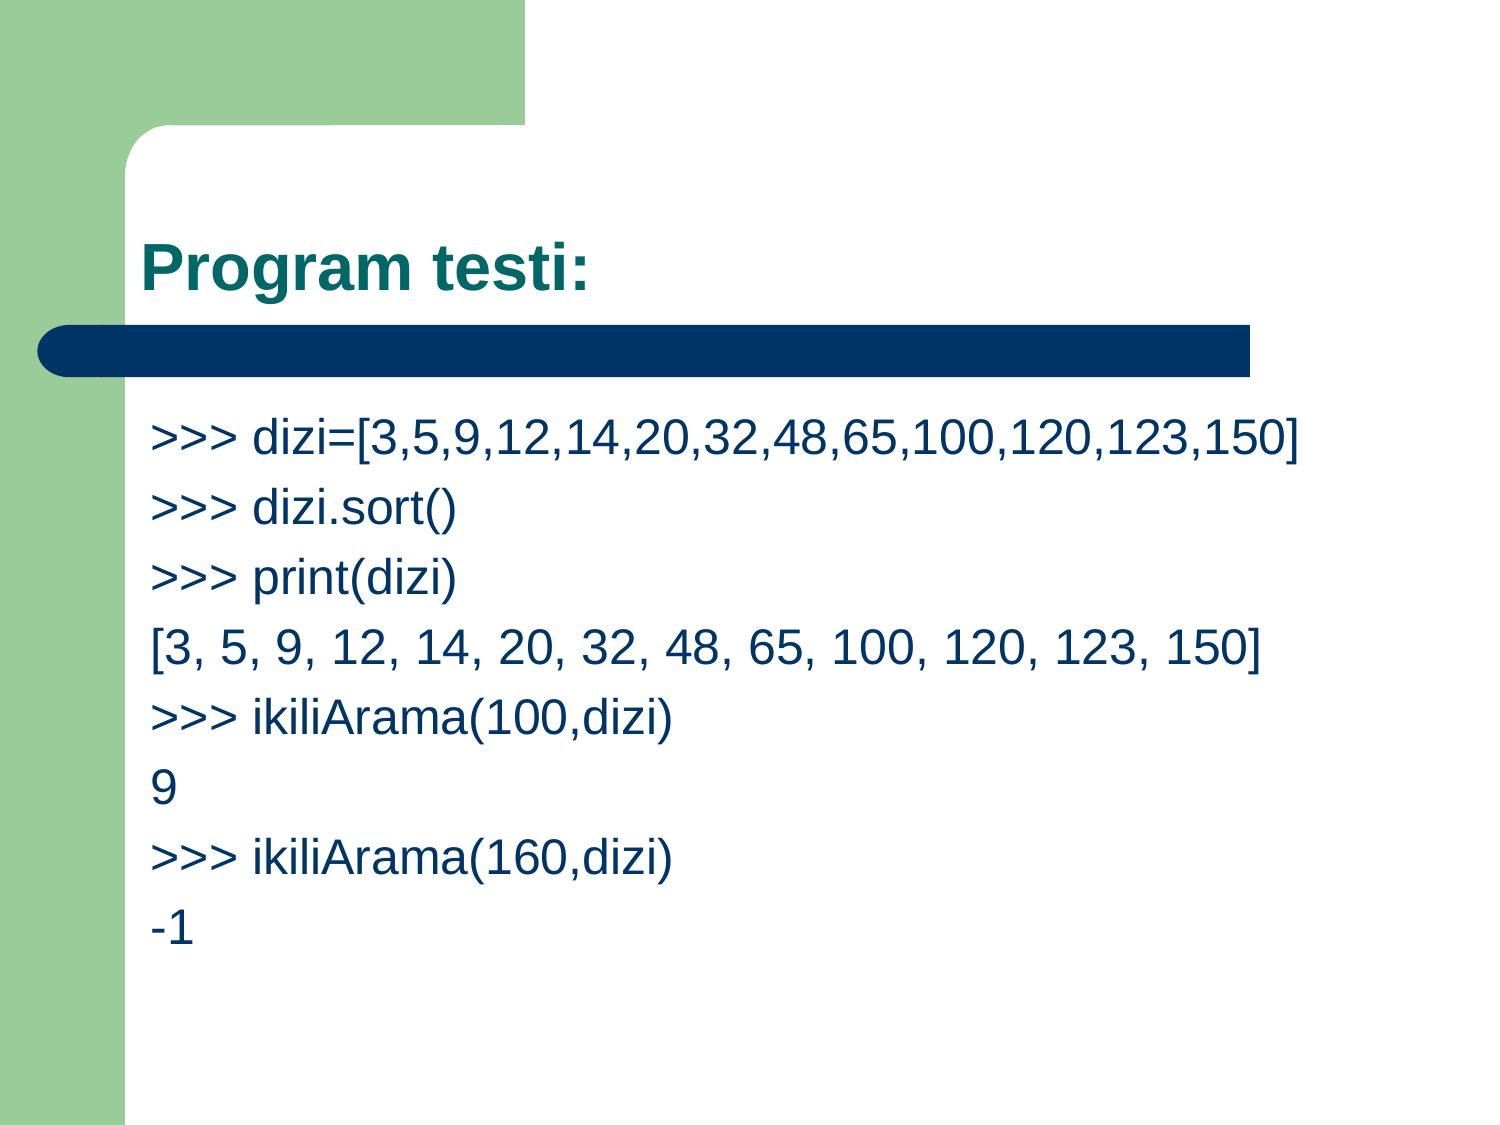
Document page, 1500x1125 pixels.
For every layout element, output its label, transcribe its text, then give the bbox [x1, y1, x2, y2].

title Program testi: [124, 124, 1426, 313]
list >>> dizi=[3,5,9,12,14,20,32,48,65,100,120,123,150] >>> dizi.sort() >>> print(dizi) [3, 5, 9, 12, 14, 20, 32, 48, 65, 100, 120, 123, 150] >>> ikiliArama(100,dizi) 9 >>> ikiliArama(160,dizi) -1 [135, 396, 1500, 1010]
